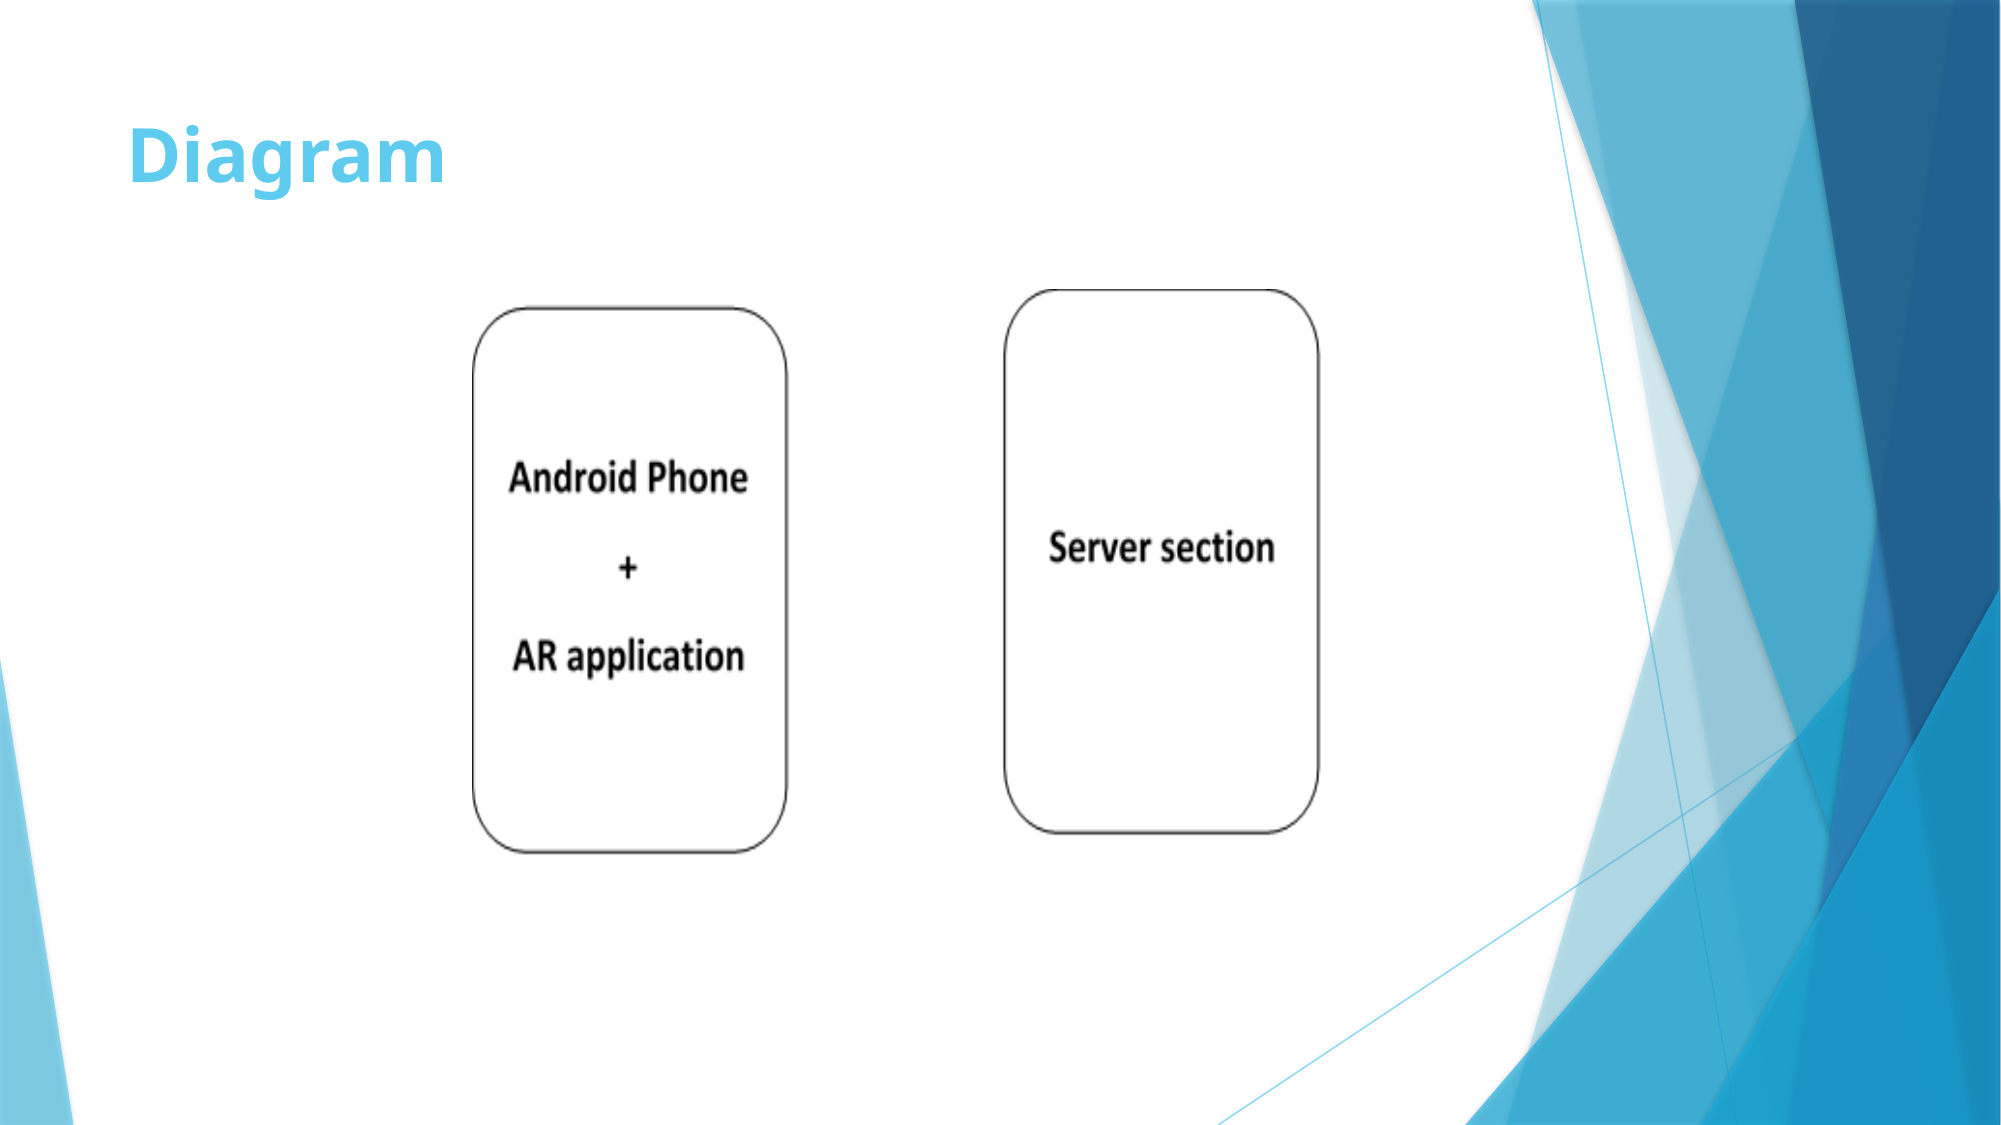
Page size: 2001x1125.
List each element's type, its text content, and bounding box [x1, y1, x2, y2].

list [471, 288, 1323, 857]
title Diagram [111, 99, 1522, 317]
